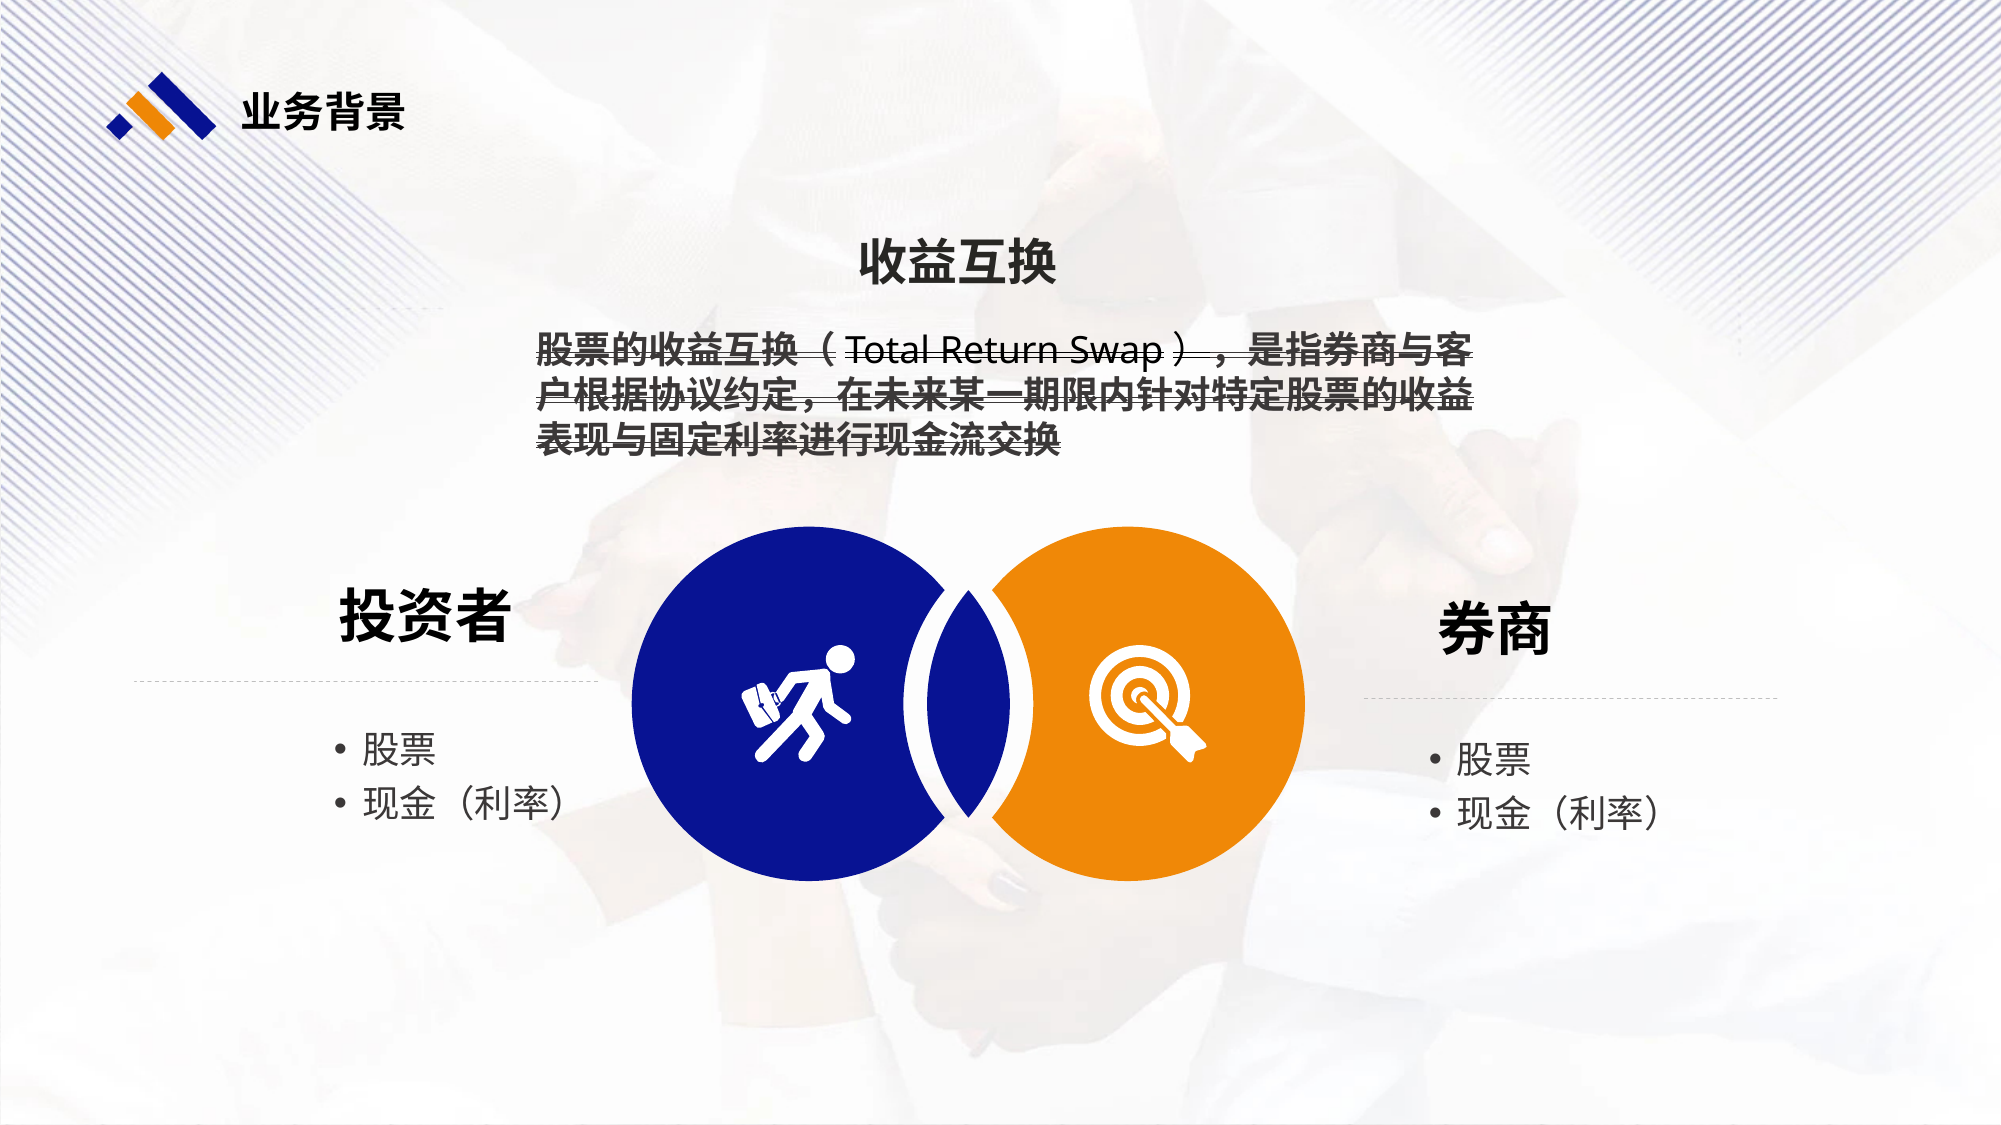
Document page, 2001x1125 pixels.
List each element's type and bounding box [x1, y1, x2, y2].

text_box [1338, 570, 1801, 844]
text_box [94, 557, 632, 834]
picture [0, 0, 2001, 1125]
text_box [521, 214, 1491, 471]
